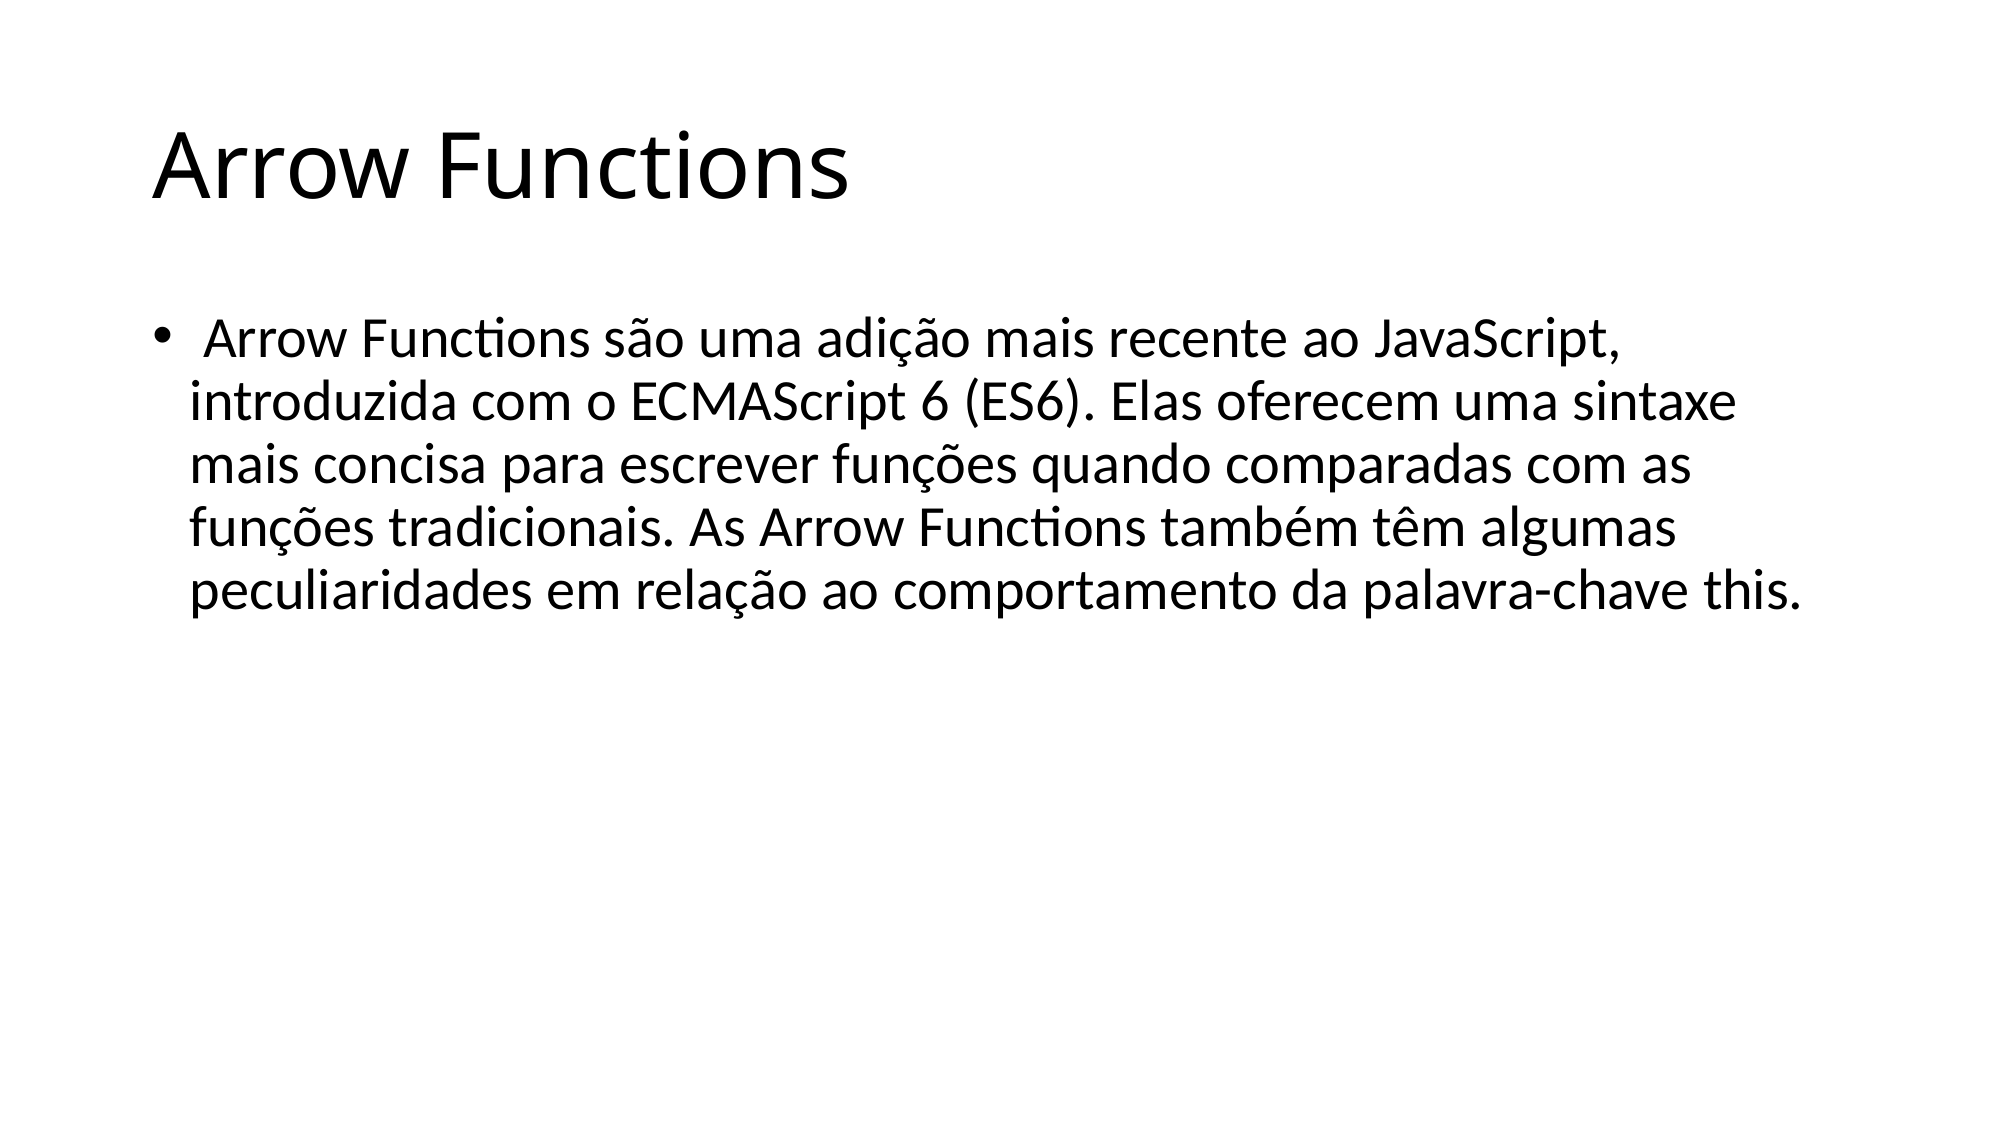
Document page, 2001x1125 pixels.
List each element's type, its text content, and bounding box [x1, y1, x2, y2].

list Arrow Functions são uma adição mais recente ao JavaScript, introduzida com o ECMAScript 6 (ES6). Elas oferecem uma sintaxe mais concisa para escrever funções quando comparadas com as funções tradicionais. As Arrow Functions também têm algumas peculiaridades em relação ao comportamento da palavra-chave this. [137, 299, 1863, 1014]
title Arrow Functions [137, 59, 1863, 278]
